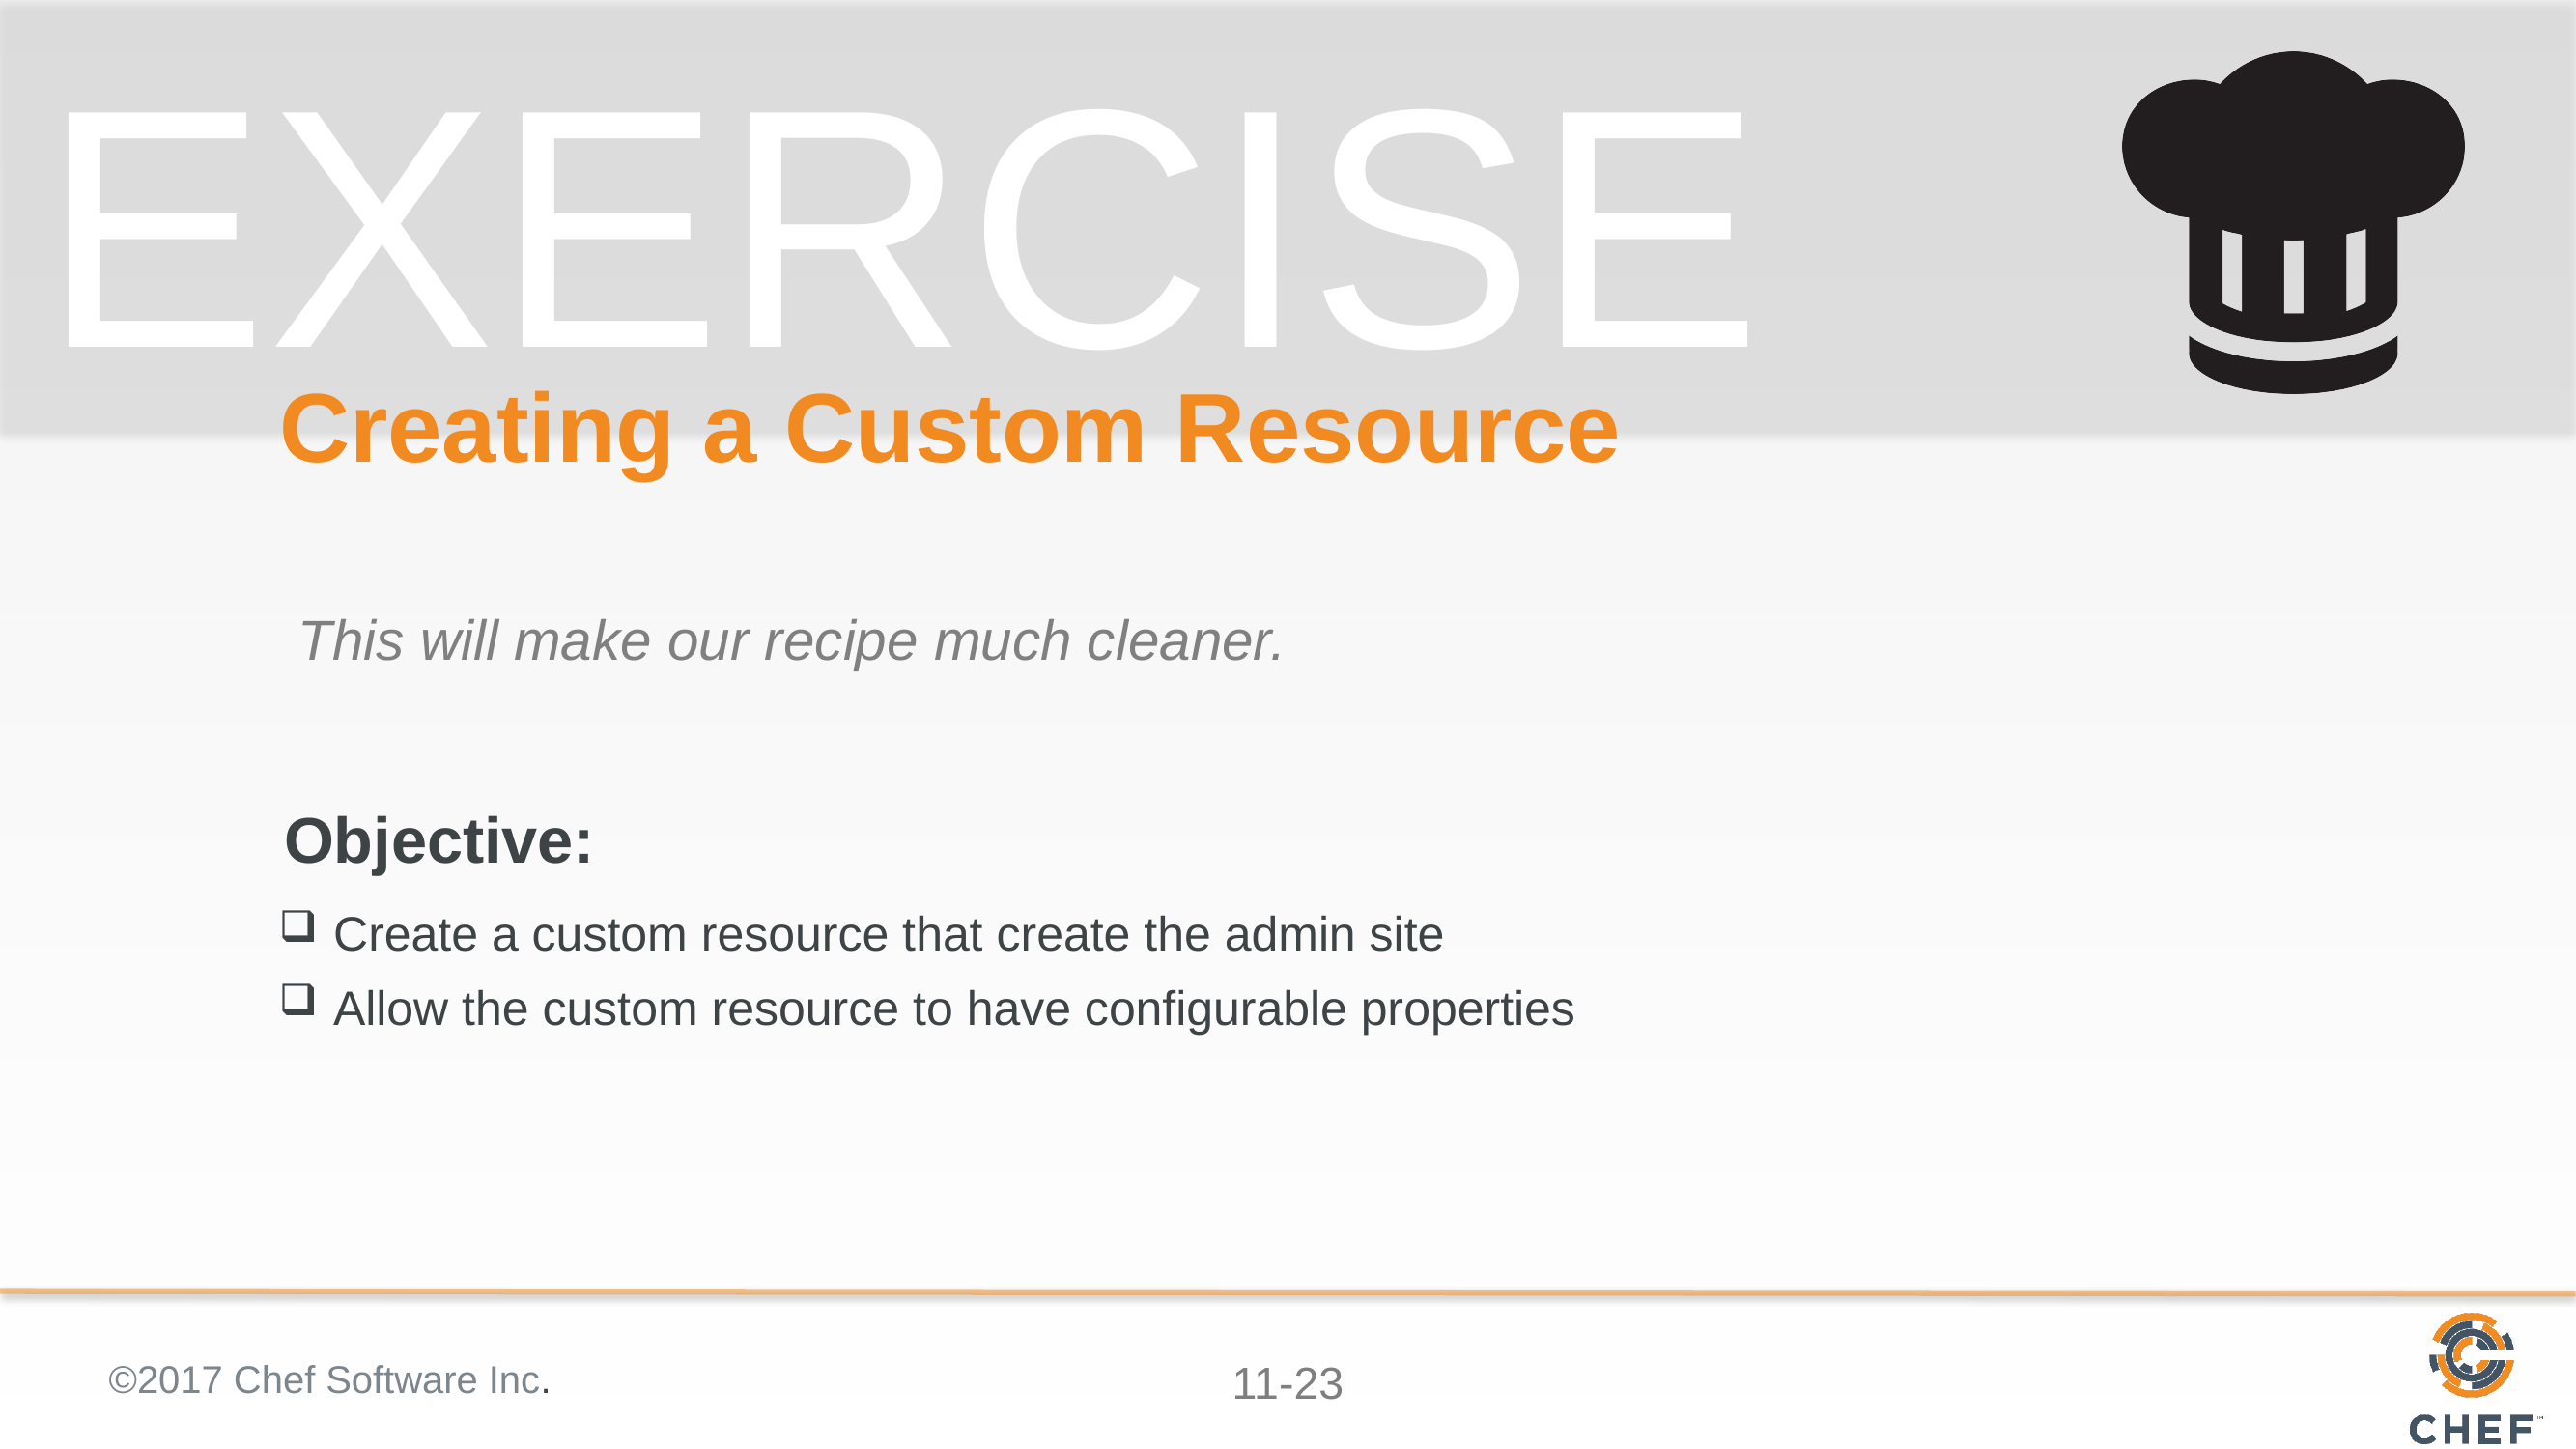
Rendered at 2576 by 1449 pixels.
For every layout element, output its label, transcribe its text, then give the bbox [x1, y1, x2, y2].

picture [2399, 1297, 2551, 1449]
list This will make our recipe much cleaner. [265, 516, 2217, 759]
list Create a custom resource that create the admin site Allow the custom resource to have configurable properties [265, 895, 2217, 1284]
picture [2122, 51, 2465, 399]
title Creating a Custom Resource [265, 363, 2217, 498]
